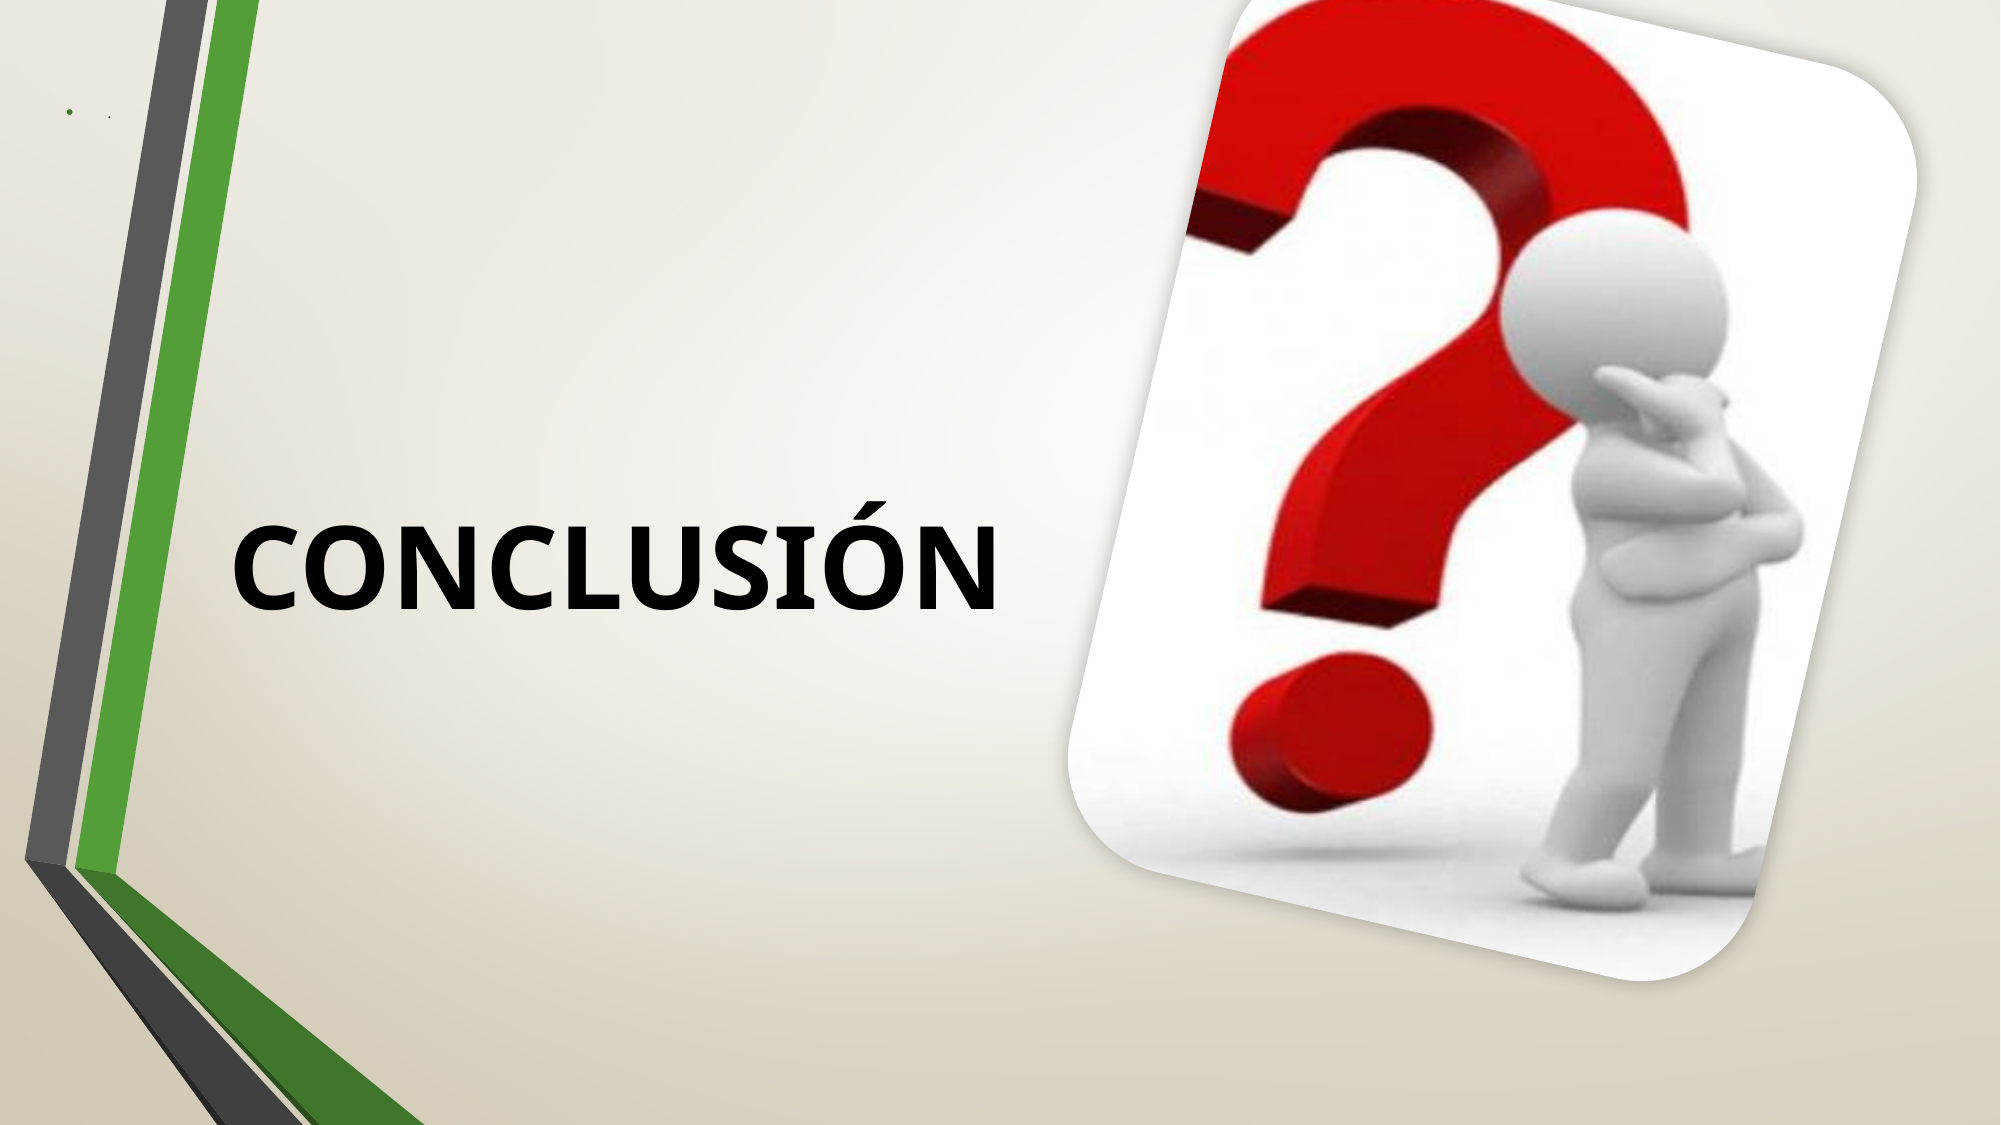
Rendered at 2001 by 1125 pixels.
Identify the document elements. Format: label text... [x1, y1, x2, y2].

title CONCLUSIÓN [212, 419, 1021, 707]
picture [1067, 0, 1918, 982]
list . [50, 96, 83, 129]
